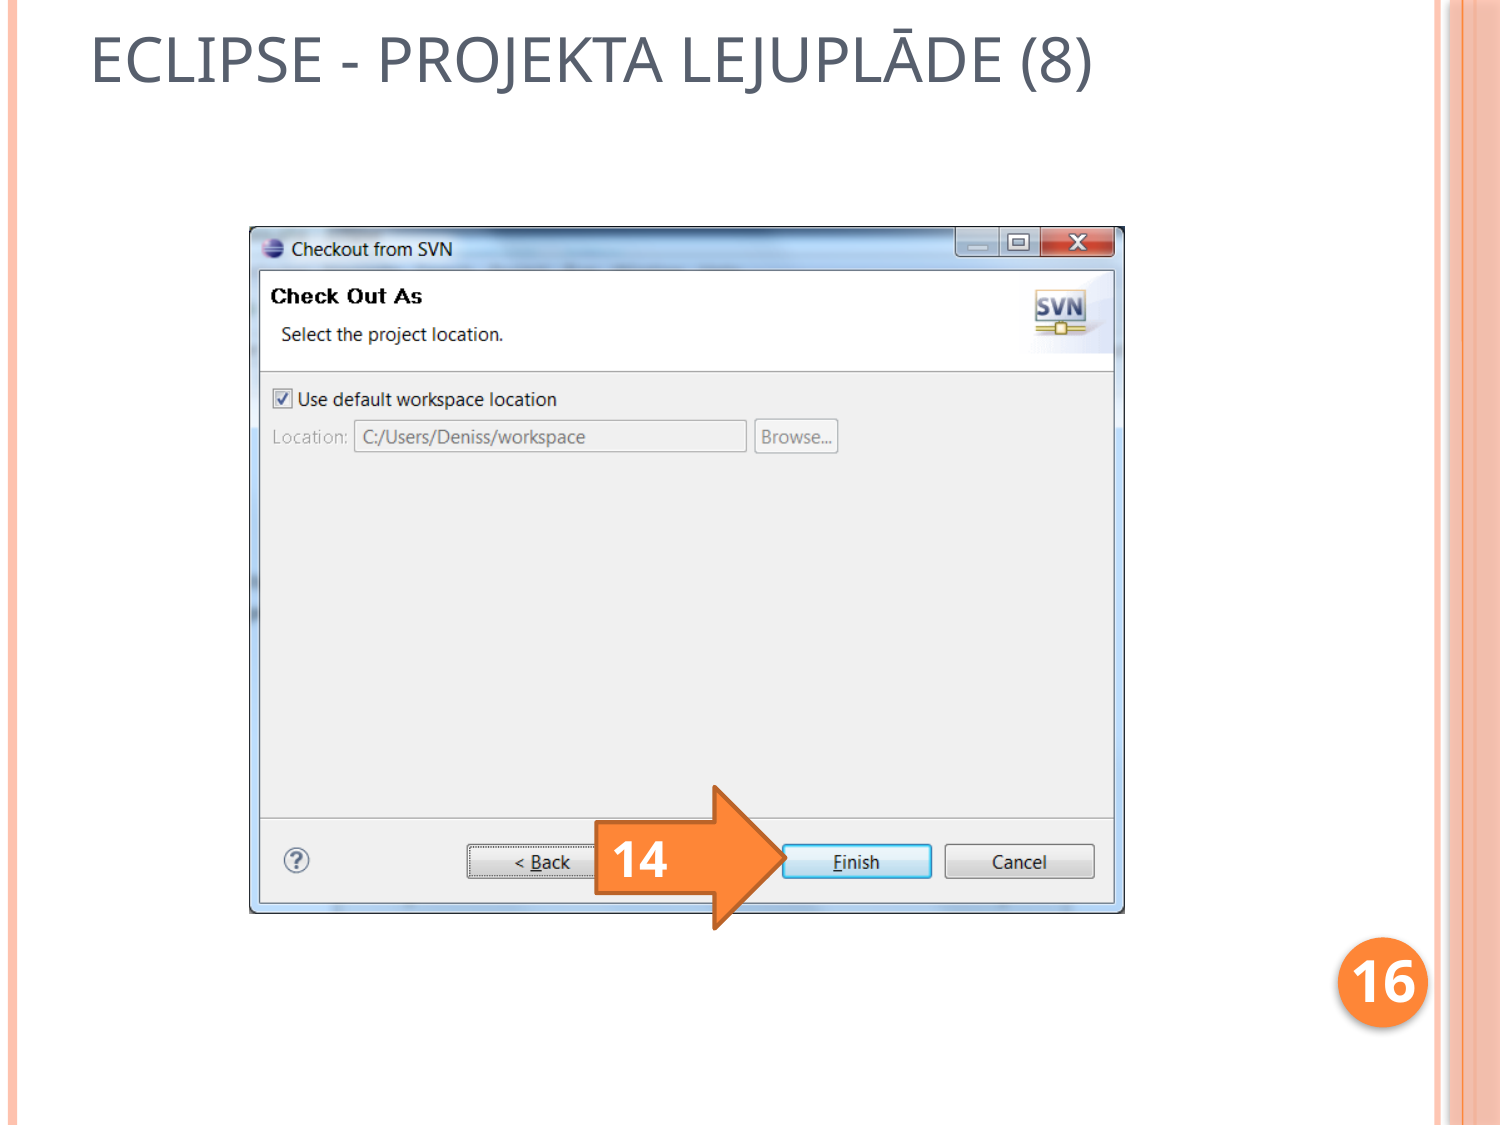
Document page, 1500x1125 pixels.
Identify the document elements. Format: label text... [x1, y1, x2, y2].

slide_number 16 [1333, 940, 1434, 1027]
text_box [712, 924, 723, 931]
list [249, 225, 1126, 915]
title Eclipse - Projekta lejuplāde (8) [75, 7, 1300, 103]
